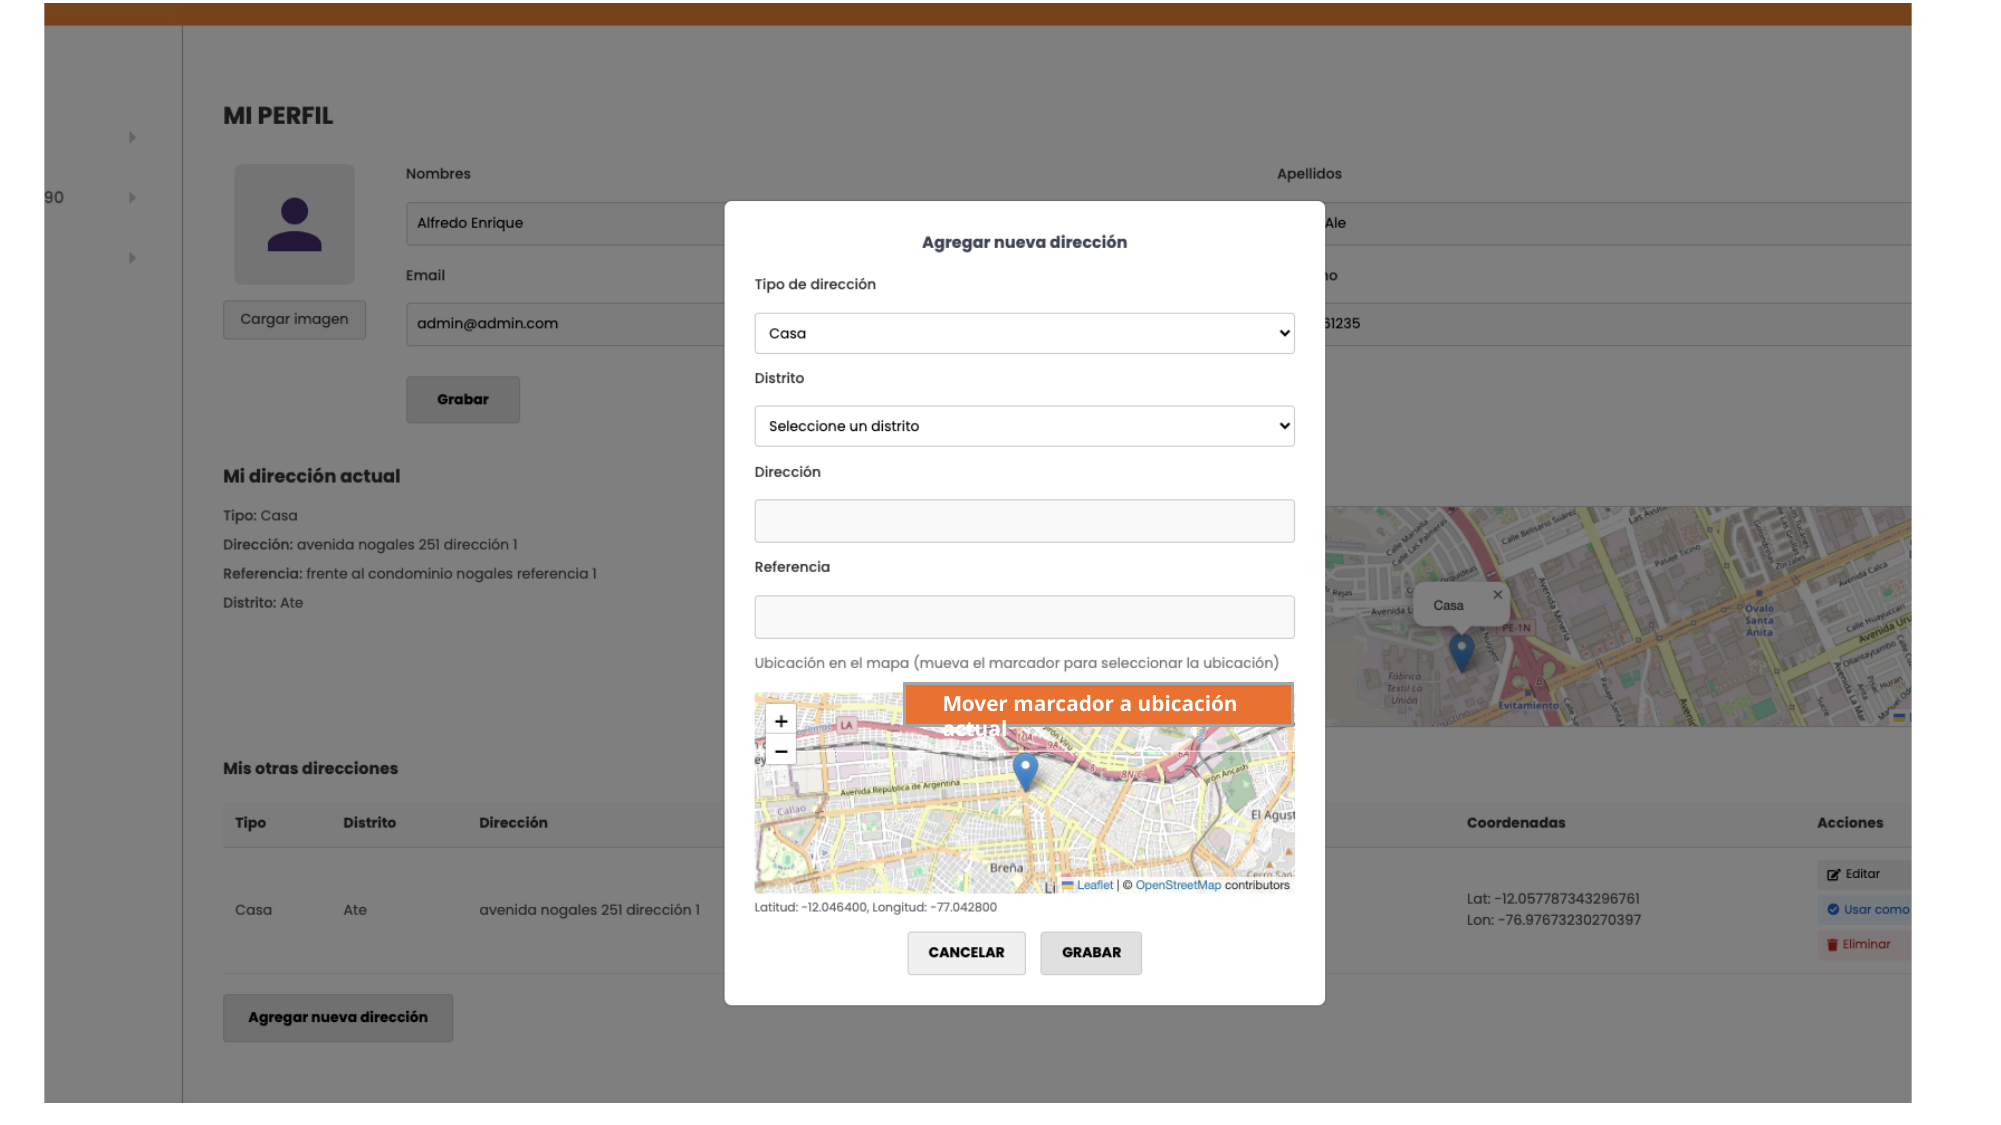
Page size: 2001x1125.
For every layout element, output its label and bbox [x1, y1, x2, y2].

list [43, 2, 1913, 1104]
